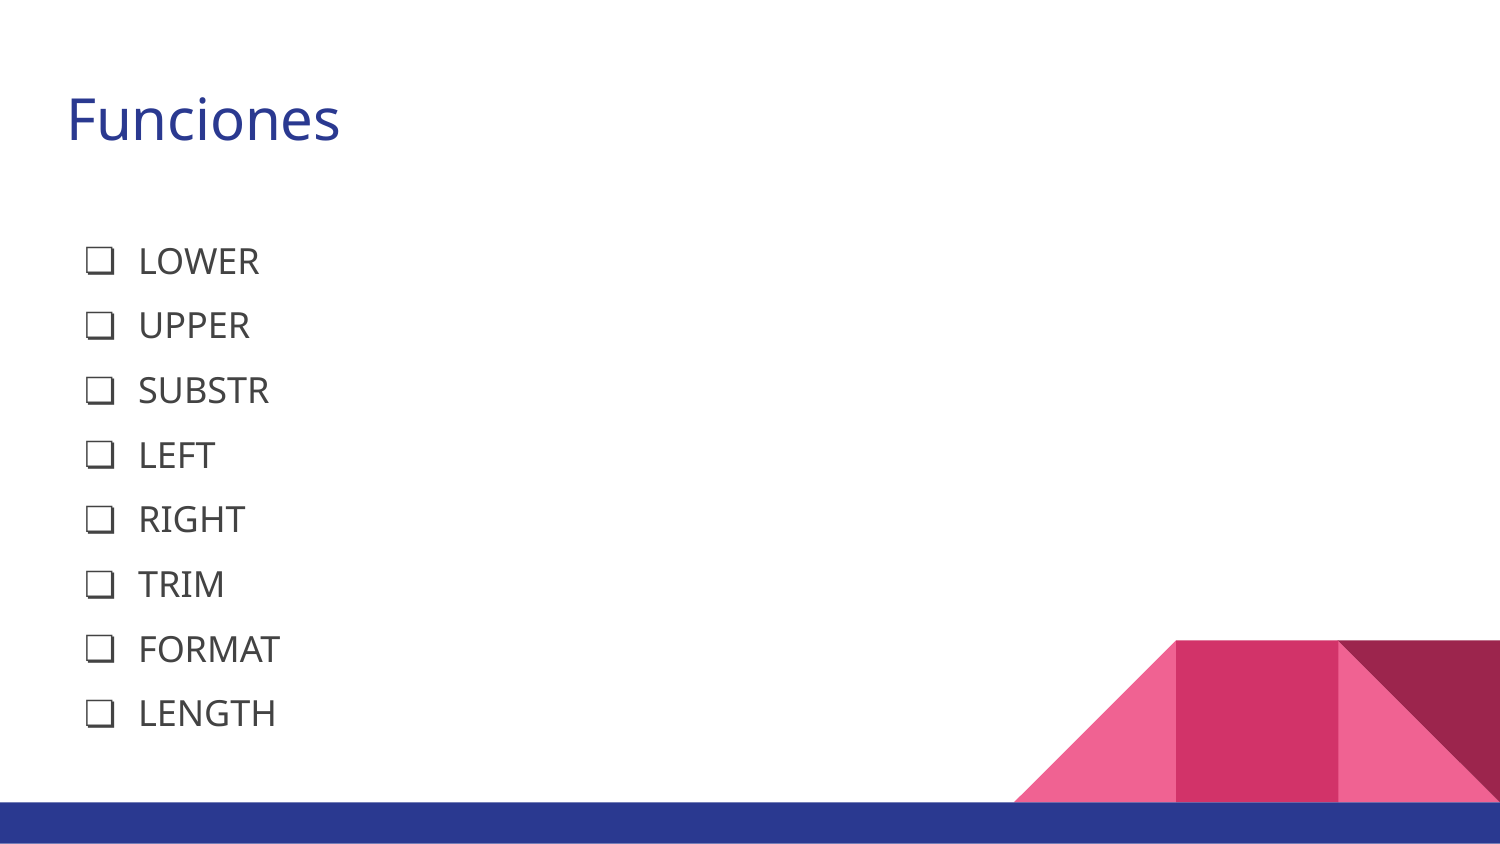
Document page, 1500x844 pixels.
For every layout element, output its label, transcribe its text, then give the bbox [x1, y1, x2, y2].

list LOWER UPPER SUBSTR LEFT RIGHT TRIM FORMAT LENGTH [51, 201, 1449, 750]
title Funciones [51, 67, 1449, 167]
